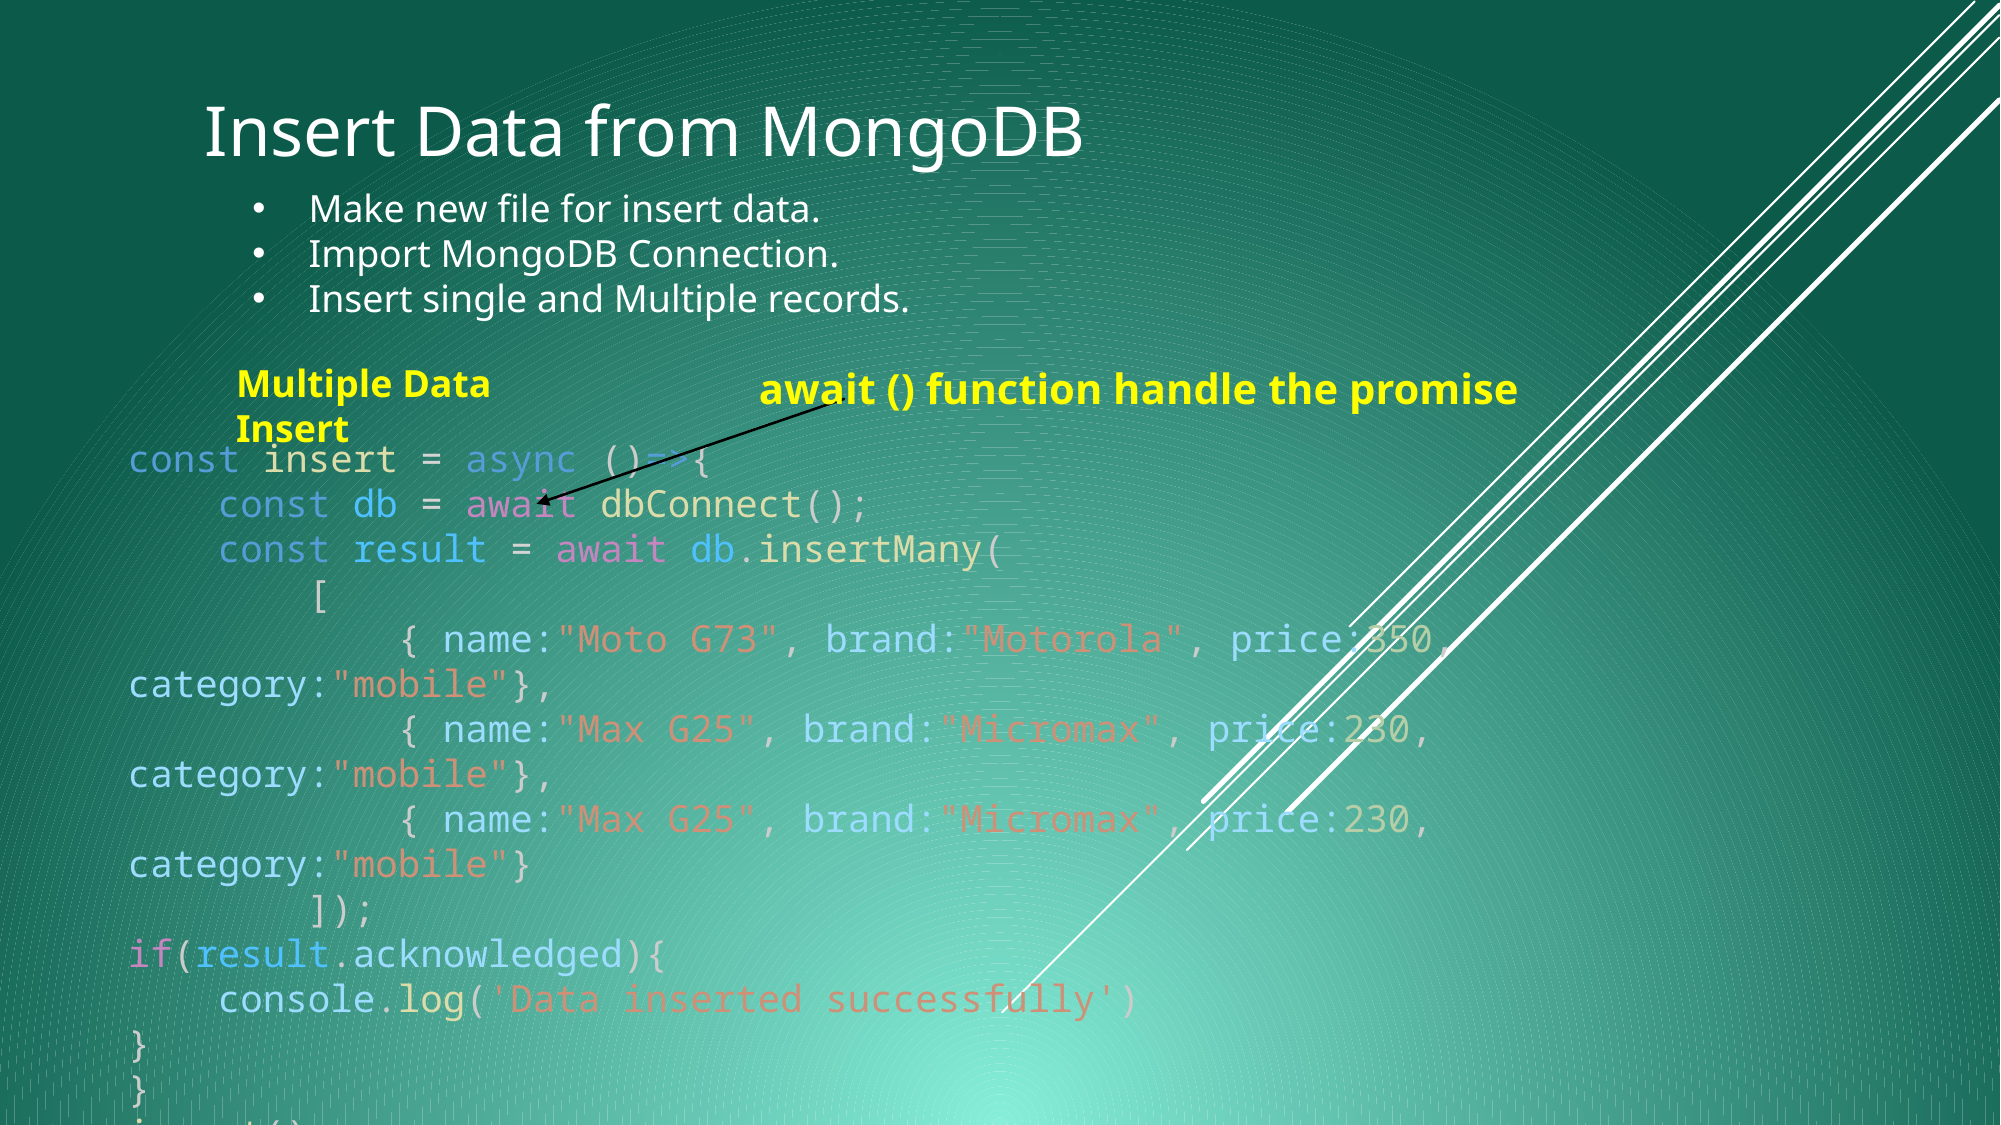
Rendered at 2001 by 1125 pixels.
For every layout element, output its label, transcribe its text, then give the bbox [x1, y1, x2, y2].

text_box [536, 398, 845, 505]
text_box await () function handle the promise [744, 355, 1545, 421]
text_box Make new file for insert data. Import MongoDB Connection. Insert single and Multiple records. [237, 177, 1239, 328]
title Insert Data from MongoDB [189, 79, 1545, 178]
text_box Multiple Data Insert [221, 352, 590, 427]
text_box const insert = async ()=>{ const db = await dbConnect(); const result = await db.insertMany( [ { name:"Moto G73", brand:"Motorola", price:350, category:"mobile"}, { name:"Max G25", brand:"Micromax", price:230, category:"mobile"}, { name:"Max G25", brand:"Micromax", price:230, category:"mobile"} ]); if(result.acknowledged){ console.log('Data inserted successfully') } } insert(); [113, 427, 1833, 1125]
